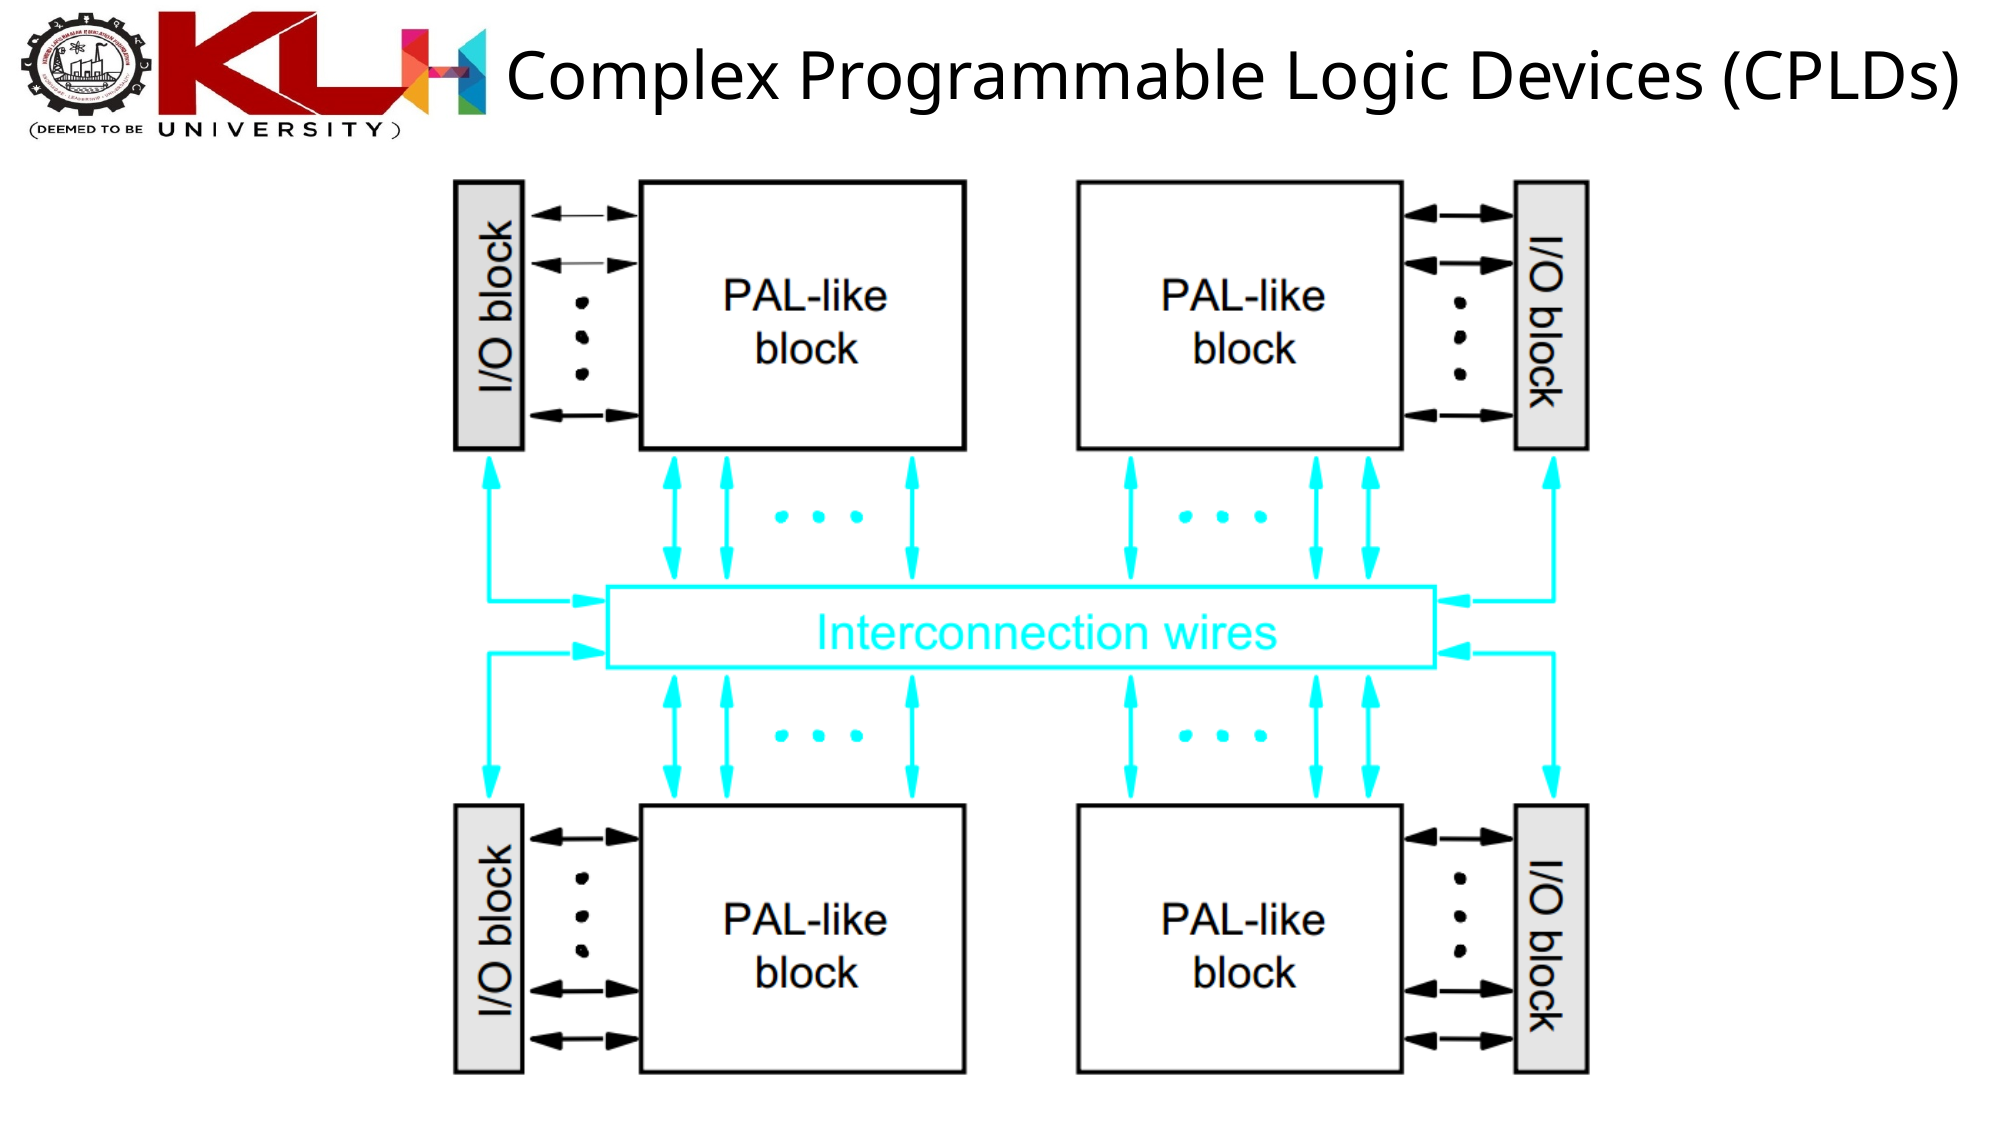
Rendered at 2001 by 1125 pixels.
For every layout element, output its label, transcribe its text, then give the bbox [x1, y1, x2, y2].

text_box Complex Programmable Logic Devices (CPLDs) [490, 25, 2000, 201]
picture [16, 0, 492, 143]
picture [399, 178, 1601, 1083]
